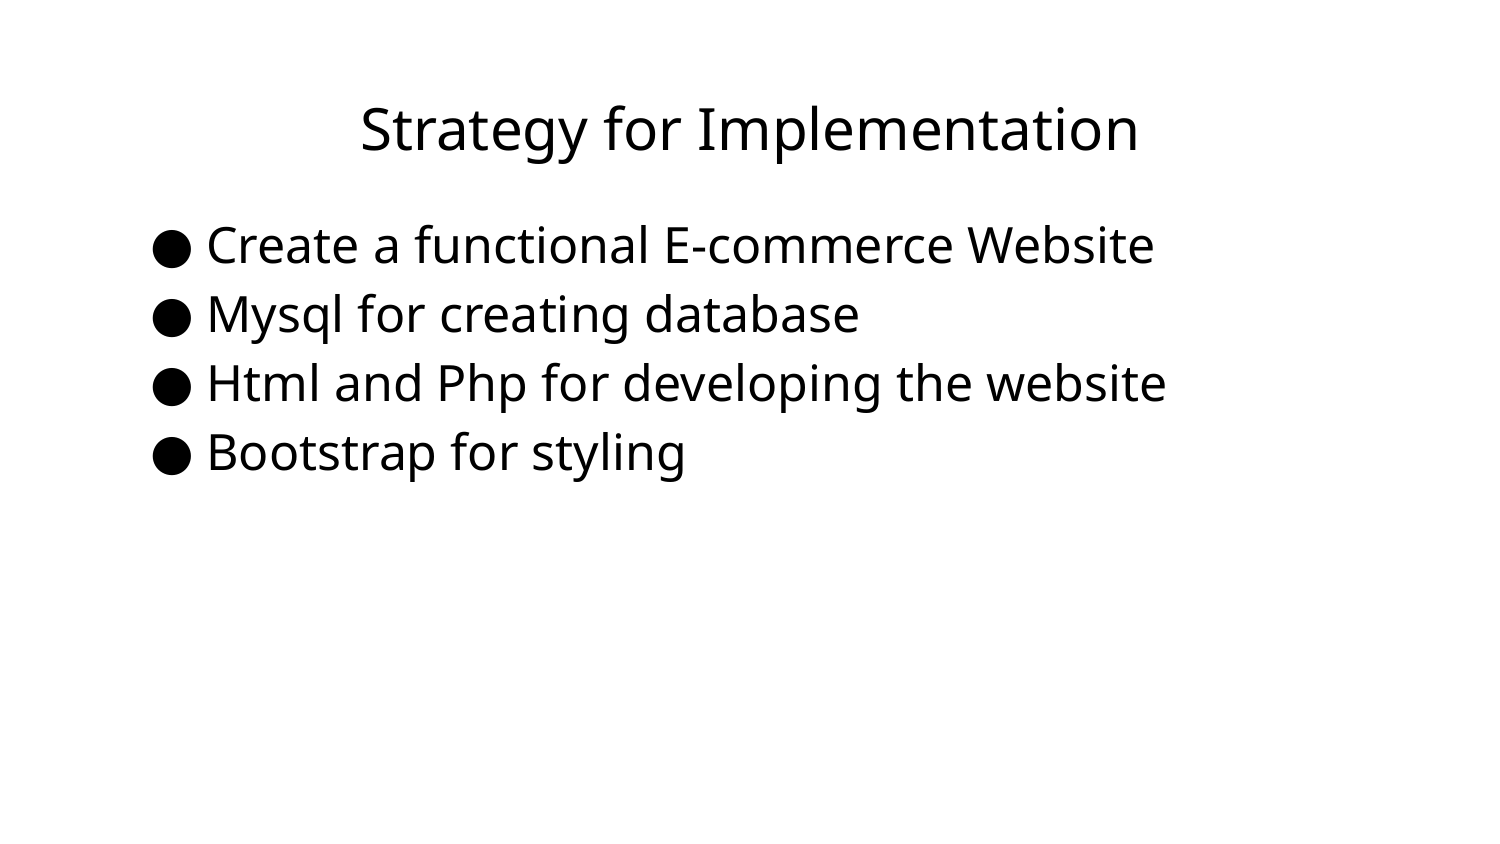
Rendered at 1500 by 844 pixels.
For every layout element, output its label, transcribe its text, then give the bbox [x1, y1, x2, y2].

list Create a functional E-commerce Website Mysql for creating database Html and Php for developing the website Bootstrap for styling [116, 189, 1384, 756]
title Strategy for Implementation [116, 88, 1384, 167]
